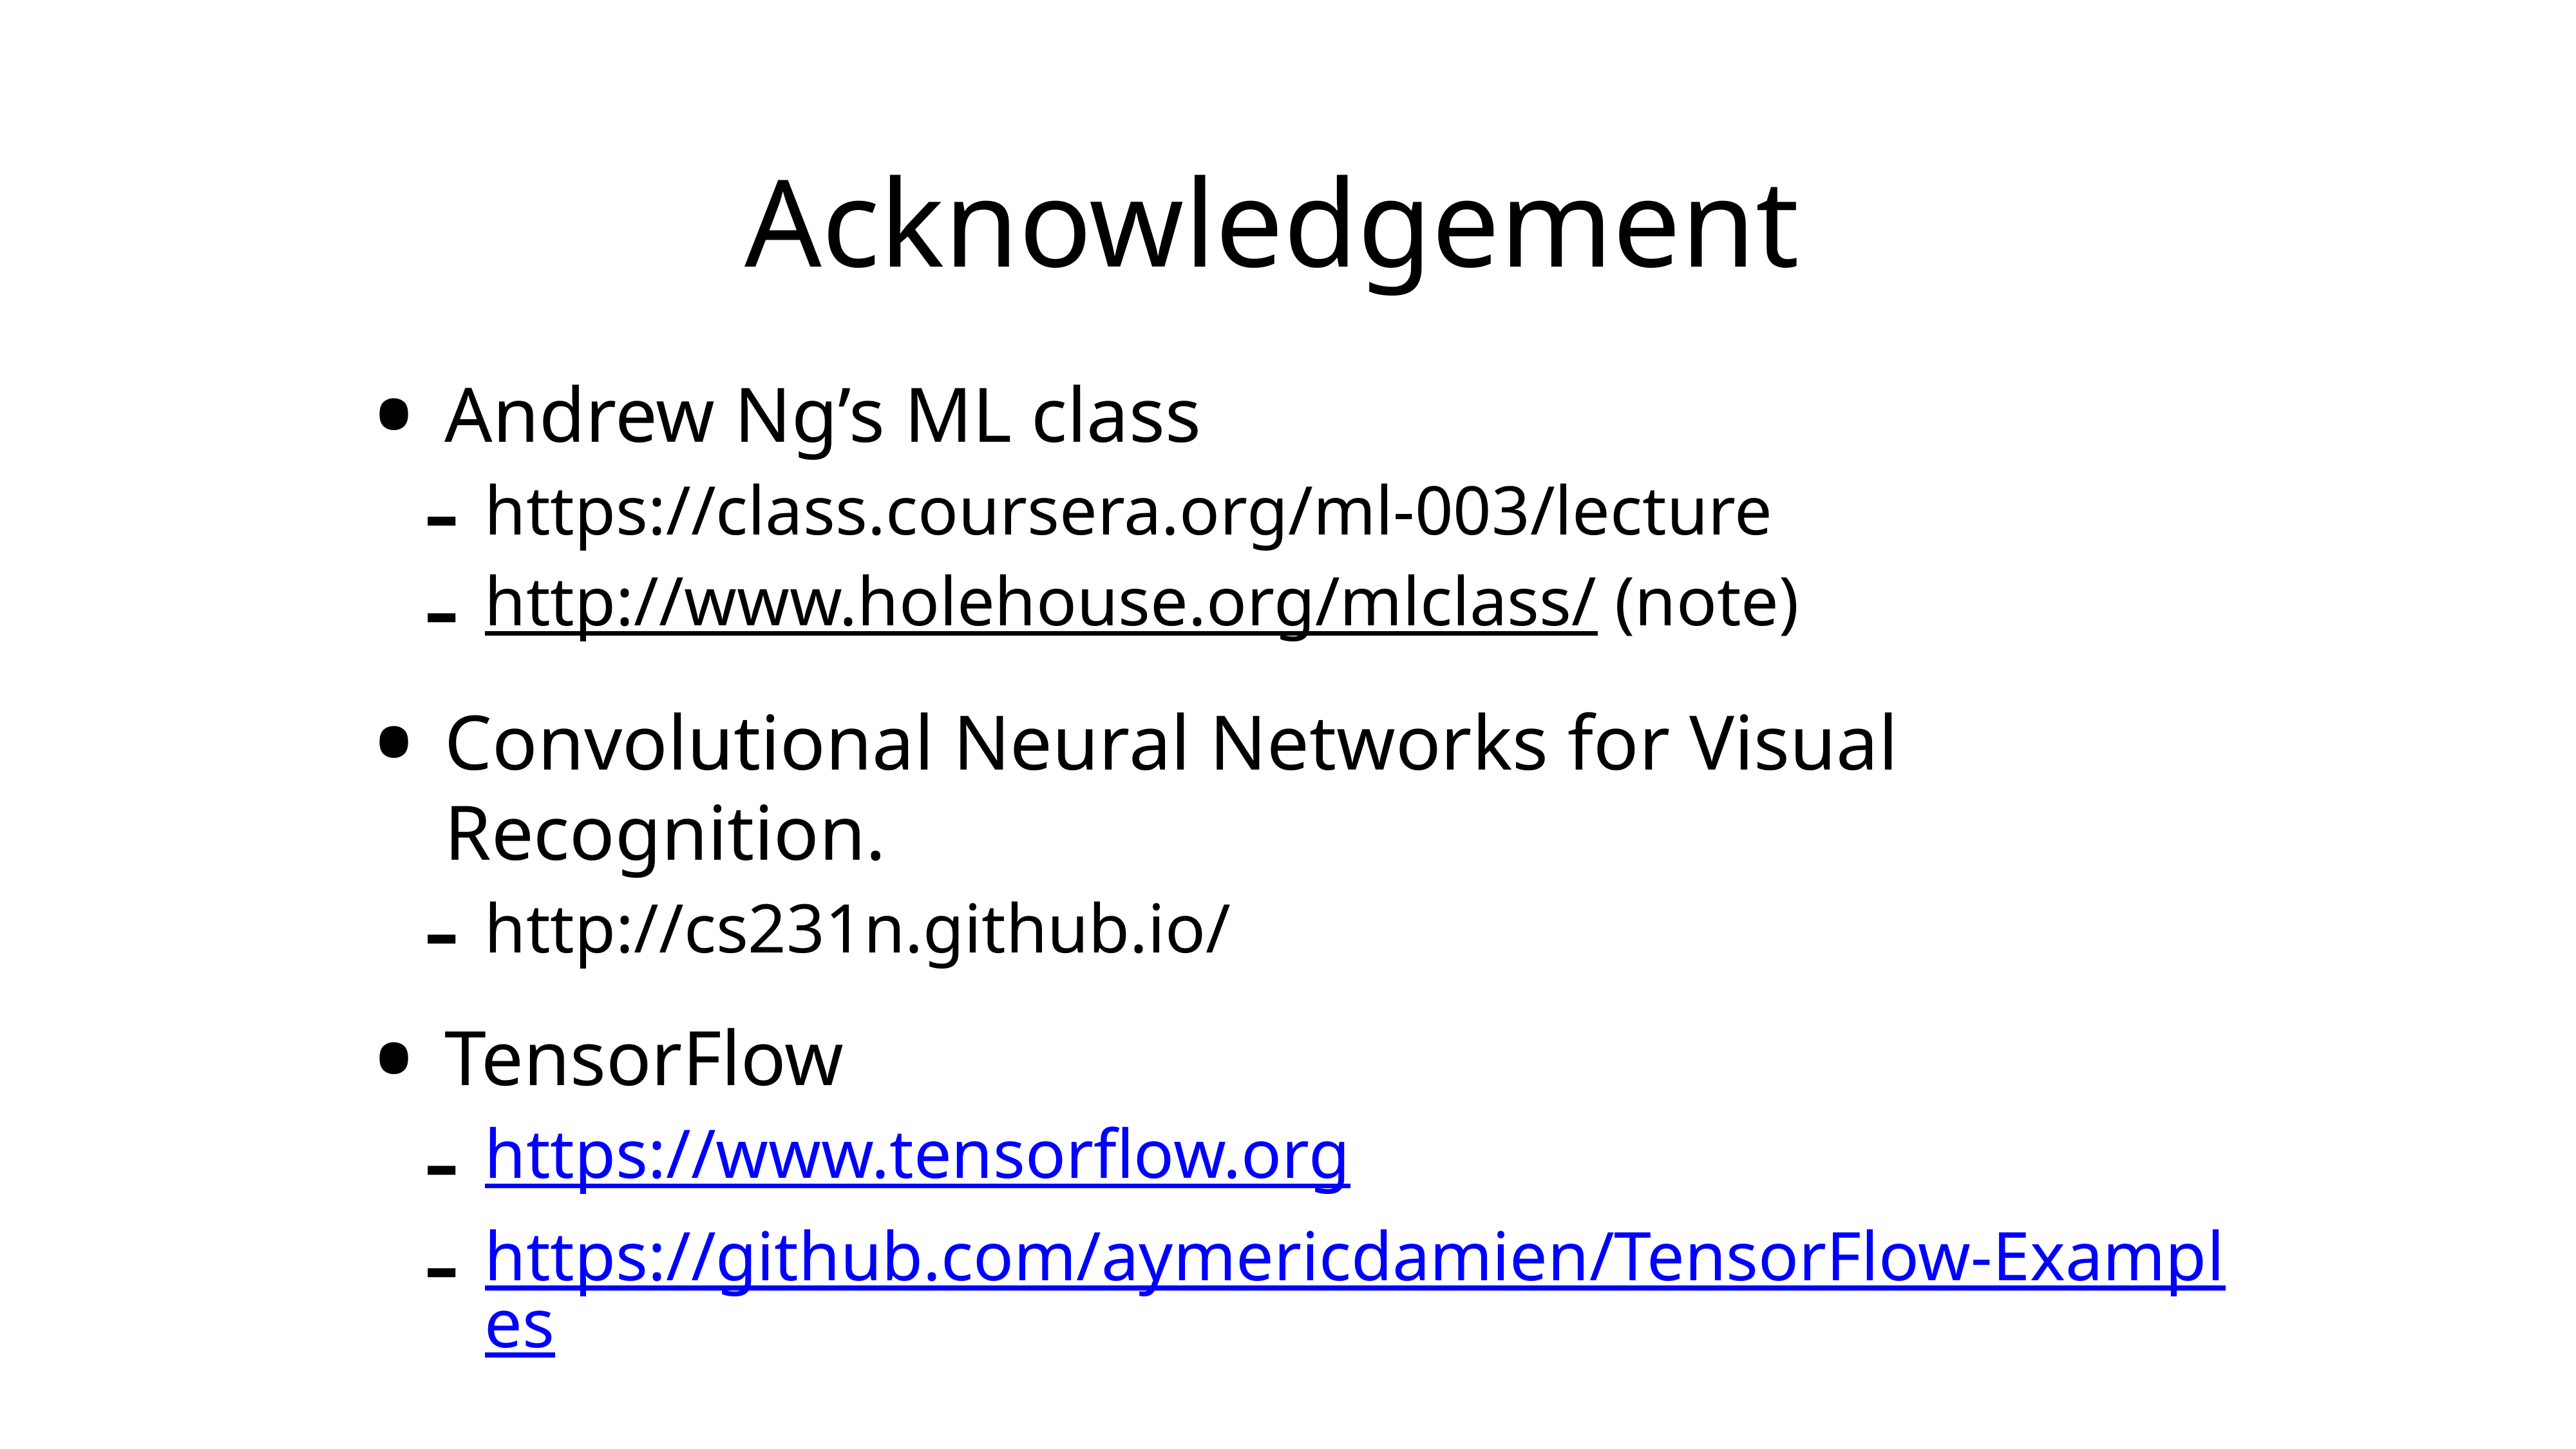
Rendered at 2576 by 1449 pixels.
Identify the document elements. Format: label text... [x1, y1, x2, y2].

title Acknowledgement [0, 37, 2576, 401]
list Andrew Ng’s ML class https://class.coursera.org/ml-003/lecture http://www.holehouse.org/mlclass/ (note) Convolutional Neural Networks for Visual Recognition. http://cs231n.github.io/ TensorFlow https://www.tensorflow.org https://github.com/aymericdamien/TensorFlow-Examples [322, 411, 2254, 1260]
